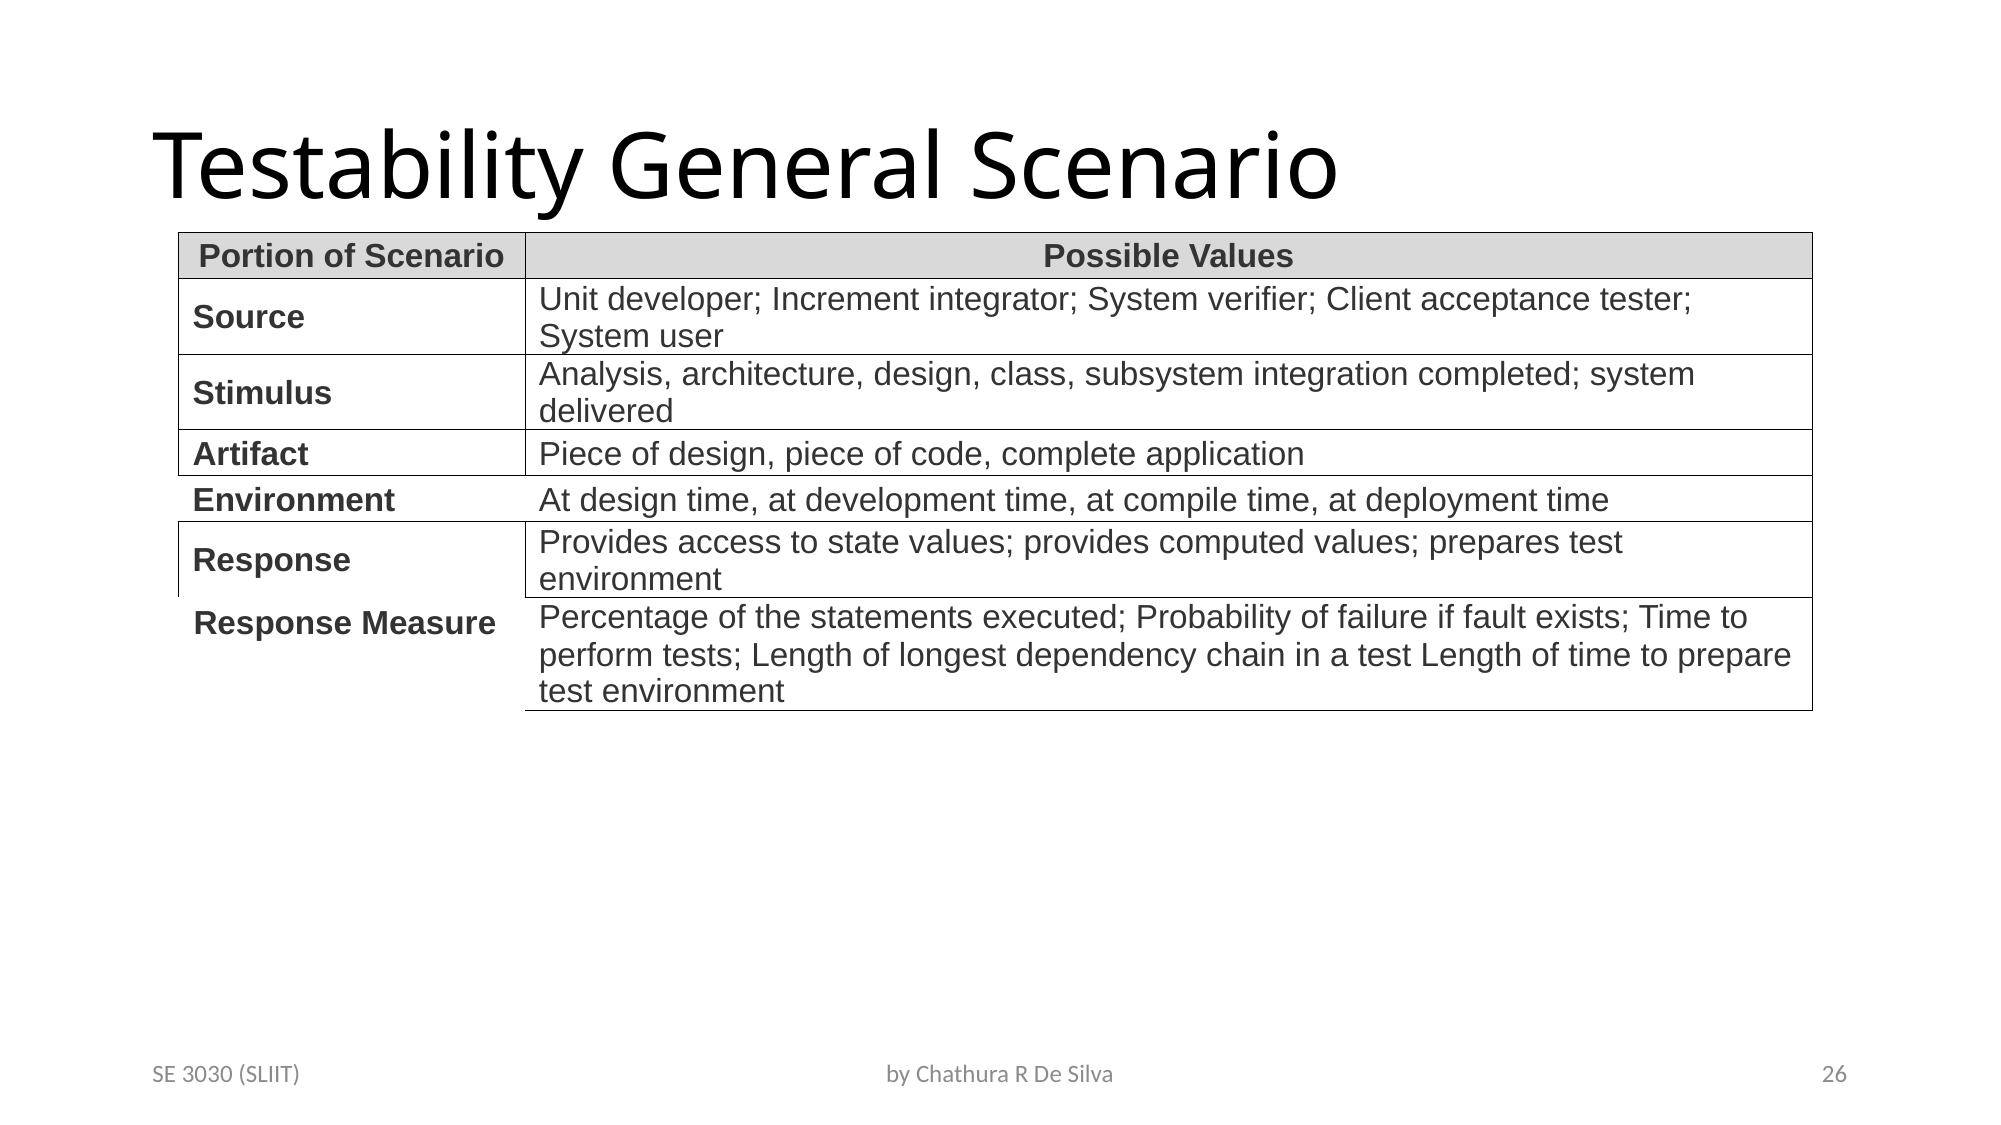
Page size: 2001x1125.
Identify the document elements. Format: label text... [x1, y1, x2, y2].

footer by Chathura R De Silva [662, 1042, 1338, 1103]
table_cell Response [179, 522, 525, 597]
table_cell Response Measure [178, 597, 525, 710]
table_cell Provides access to state values; provides computed values; prepares test environment [526, 522, 1812, 597]
table_cell Source [179, 279, 525, 354]
table_cell Stimulus [179, 355, 525, 429]
table_cell Piece of design, piece of code, complete application [526, 430, 1812, 475]
table_cell At design time, at development time, at compile time, at deployment time [525, 476, 1812, 521]
table_header Possible Values [526, 233, 1812, 278]
table_cell Environment [178, 476, 525, 521]
table_header Portion of Scenario [179, 233, 525, 278]
title Testability General Scenario [137, 59, 1863, 278]
table_cell Unit developer; Increment integrator; System verifier; Client acceptance tester; System user [526, 279, 1812, 354]
table_cell Analysis, architecture, design, class, subsystem integration completed; system delivered [526, 355, 1812, 429]
table_cell Percentage of the statements executed; Probability of failure if fault exists; Time to perform tests; Length of longest dependency chain in a test Length of time to prepare test environment [525, 598, 1812, 710]
slide_number 26 [1412, 1042, 1863, 1103]
slide_number SE 3030 (SLIIT) [137, 1042, 588, 1103]
table_cell Artifact [179, 430, 525, 475]
